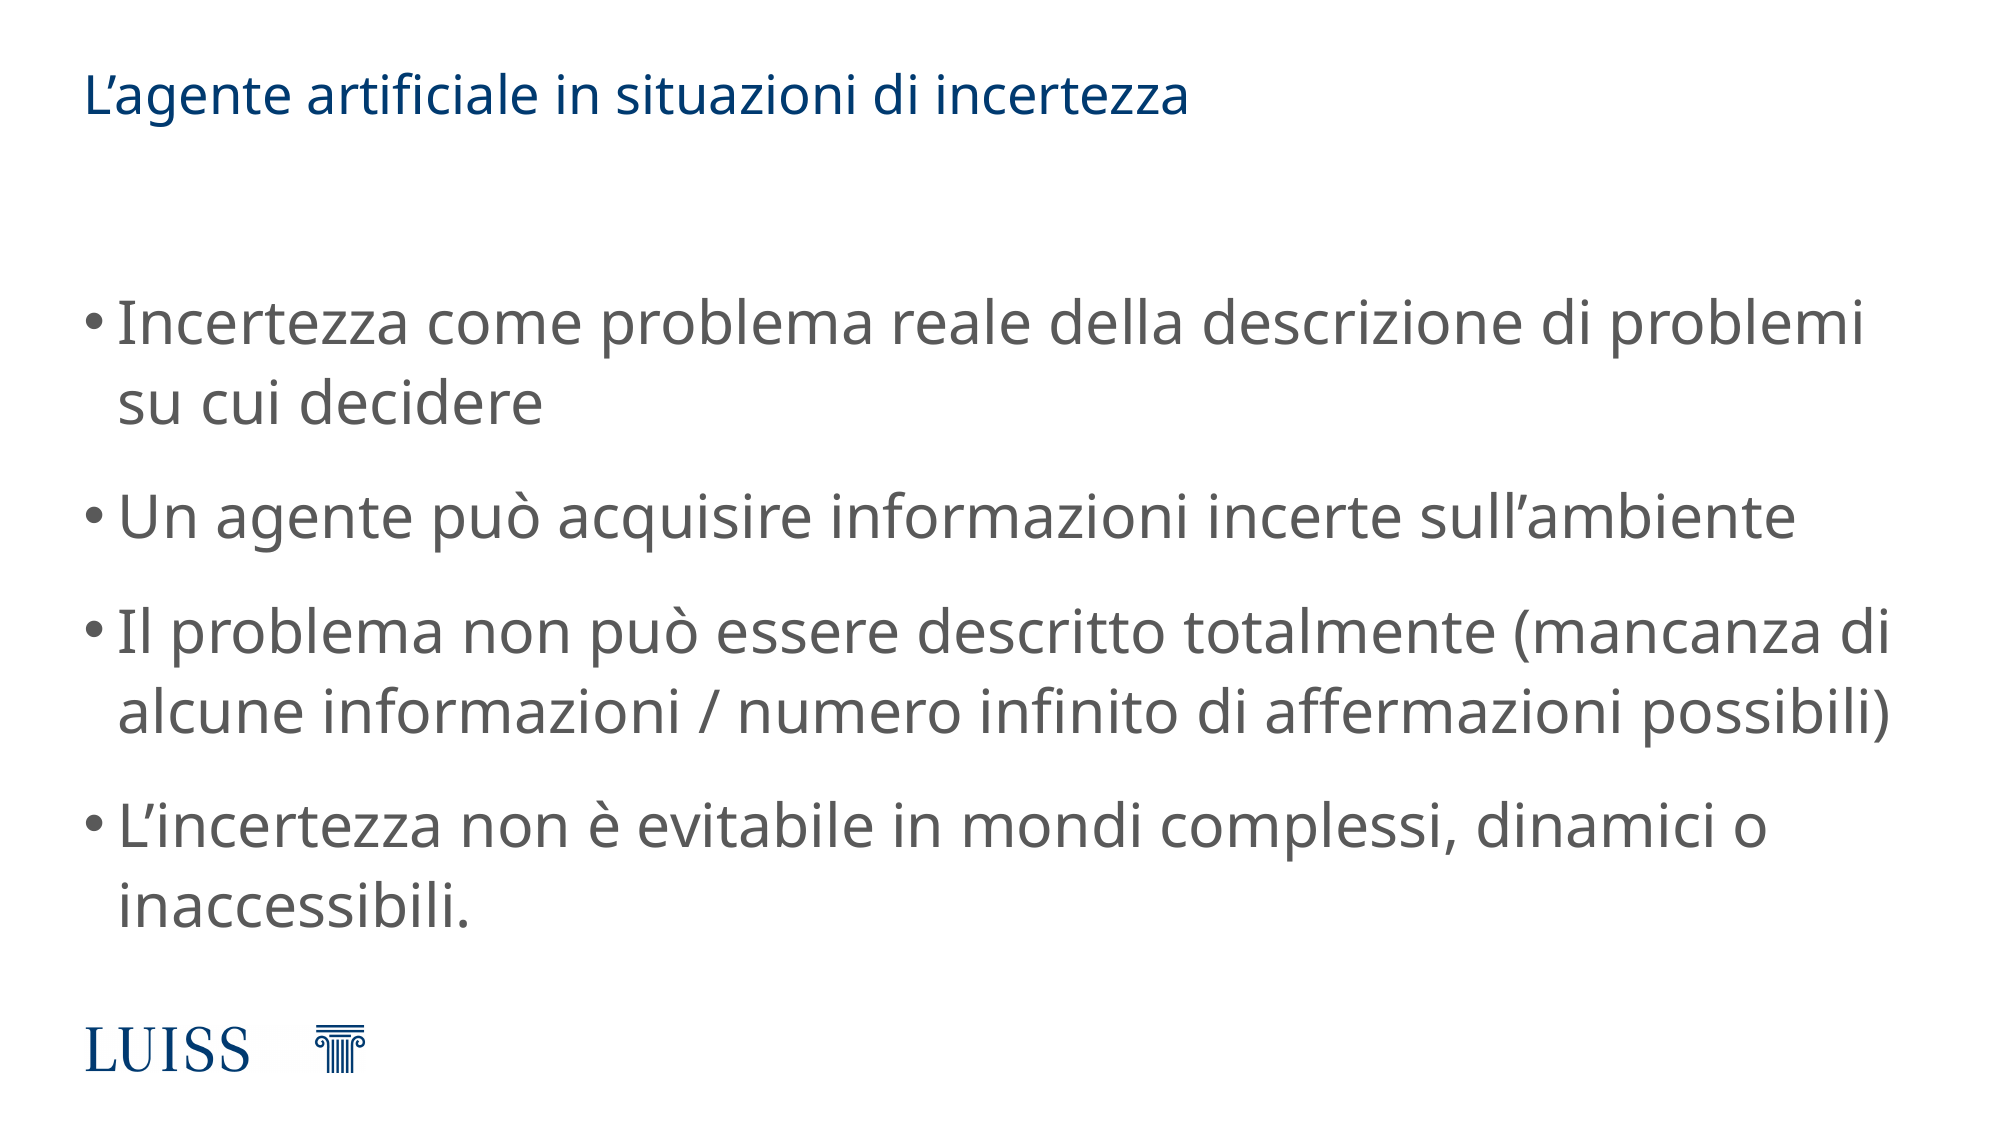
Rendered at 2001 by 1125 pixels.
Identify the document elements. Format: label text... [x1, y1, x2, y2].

list Incertezza come problema reale della descrizione di problemi su cui decidere Un agente può acquisire informazioni incerte sull’ambiente Il problema non può essere descritto totalmente (mancanza di alcune informazioni / numero infinito di affermazioni possibili) L’incertezza non è evitabile in mondi complessi, dinamici o inaccessibili. [68, 252, 1910, 964]
picture [84, 1025, 366, 1073]
title L’agente artificiale in situazioni di incertezza [68, 59, 1910, 223]
